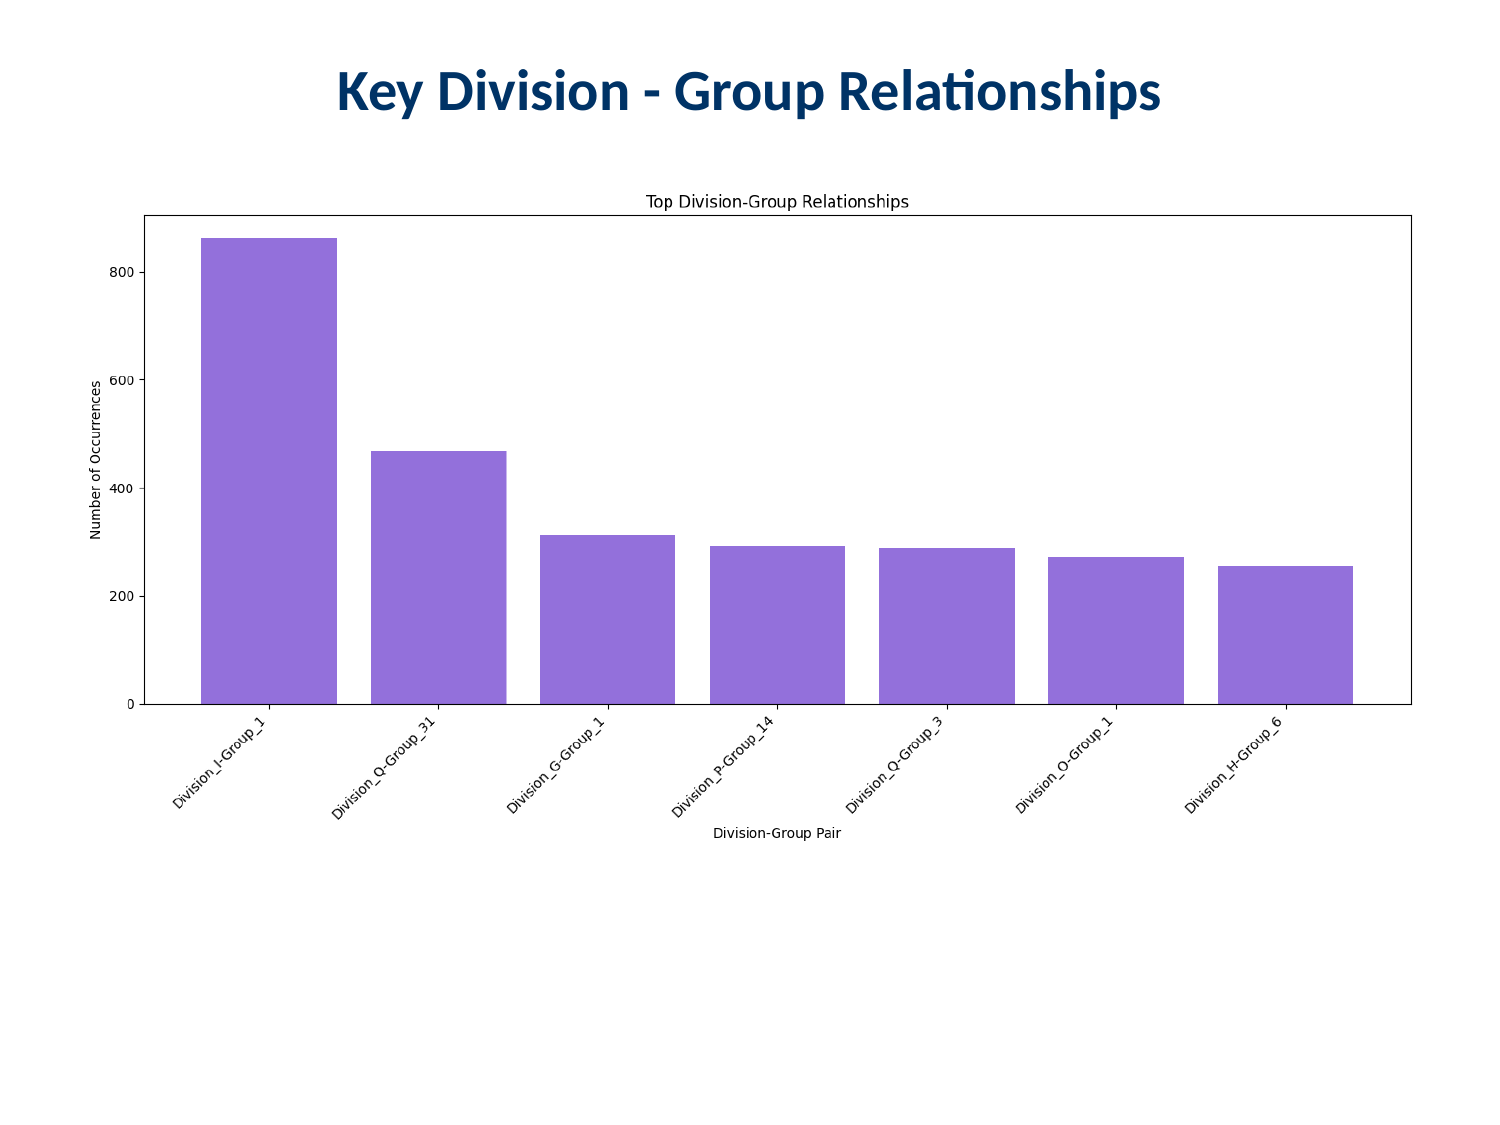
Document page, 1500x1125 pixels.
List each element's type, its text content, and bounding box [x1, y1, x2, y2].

text_box Key Division - Group Relationships [322, 45, 1178, 130]
picture [74, 179, 1426, 856]
